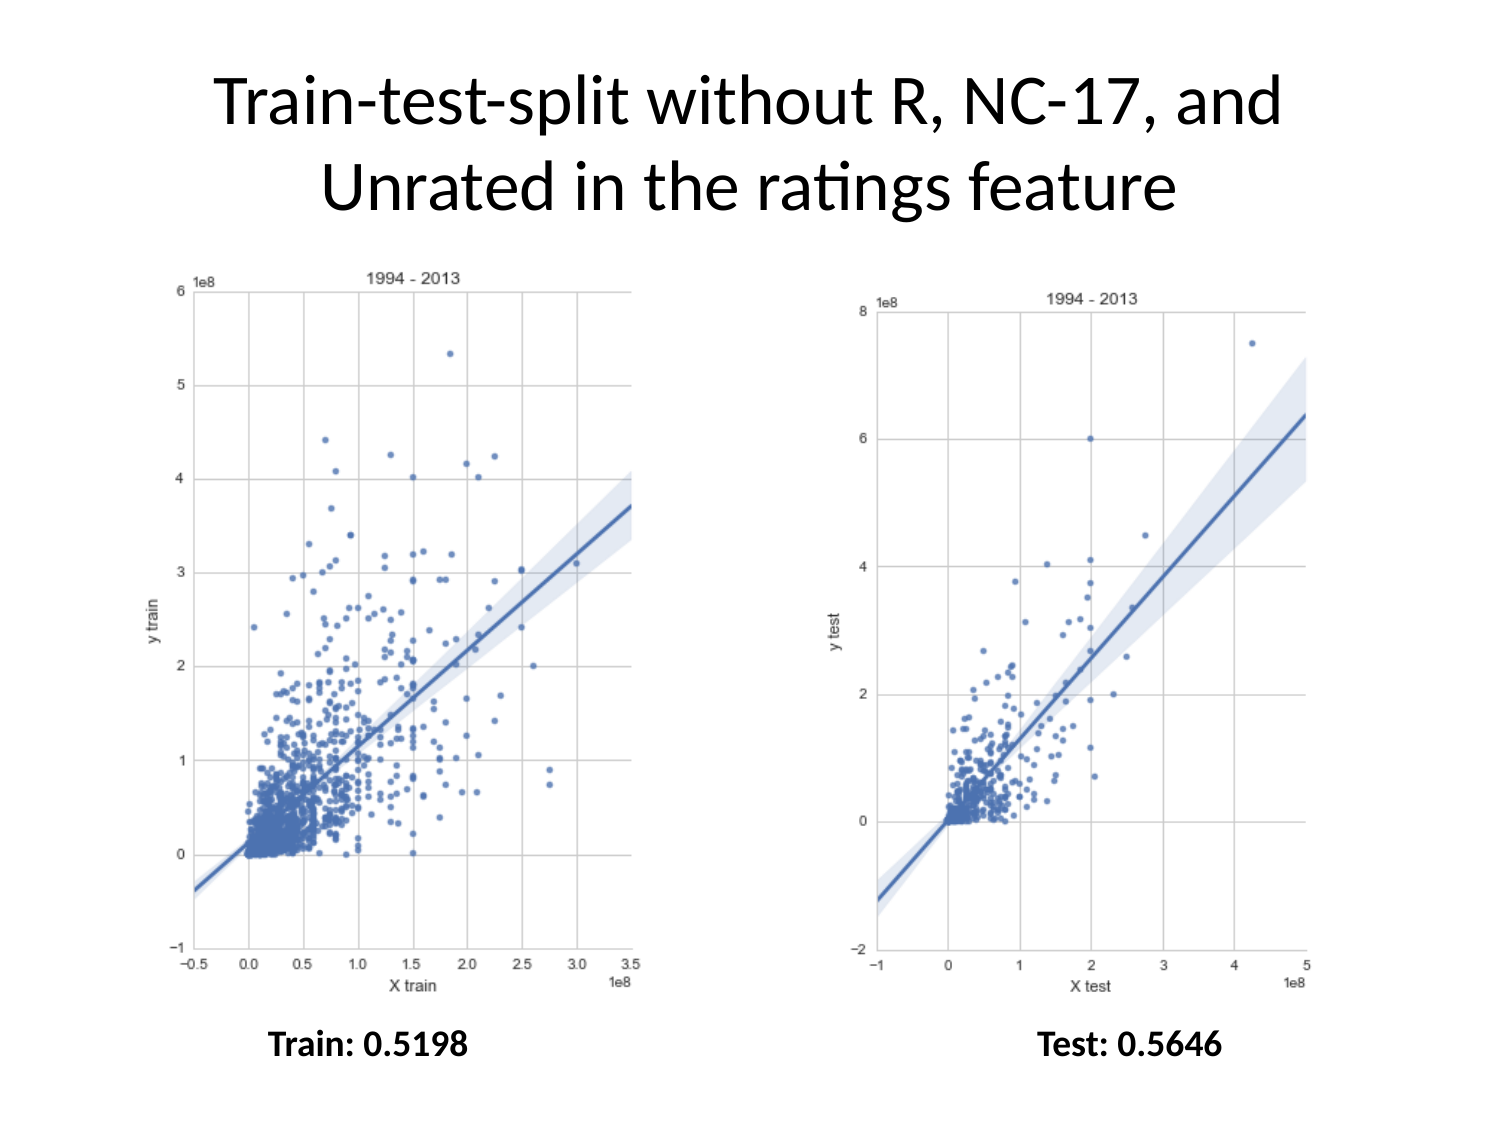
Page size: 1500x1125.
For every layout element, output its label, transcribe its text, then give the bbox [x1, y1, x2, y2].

picture [818, 282, 1319, 1006]
title Train-test-split without R, NC-17, and Unrated in the ratings feature [75, 45, 1425, 233]
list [0, 262, 1070, 1006]
text_box Train: 0.5198 [253, 1014, 549, 1072]
text_box Test: 0.5646 [1022, 1013, 1238, 1072]
